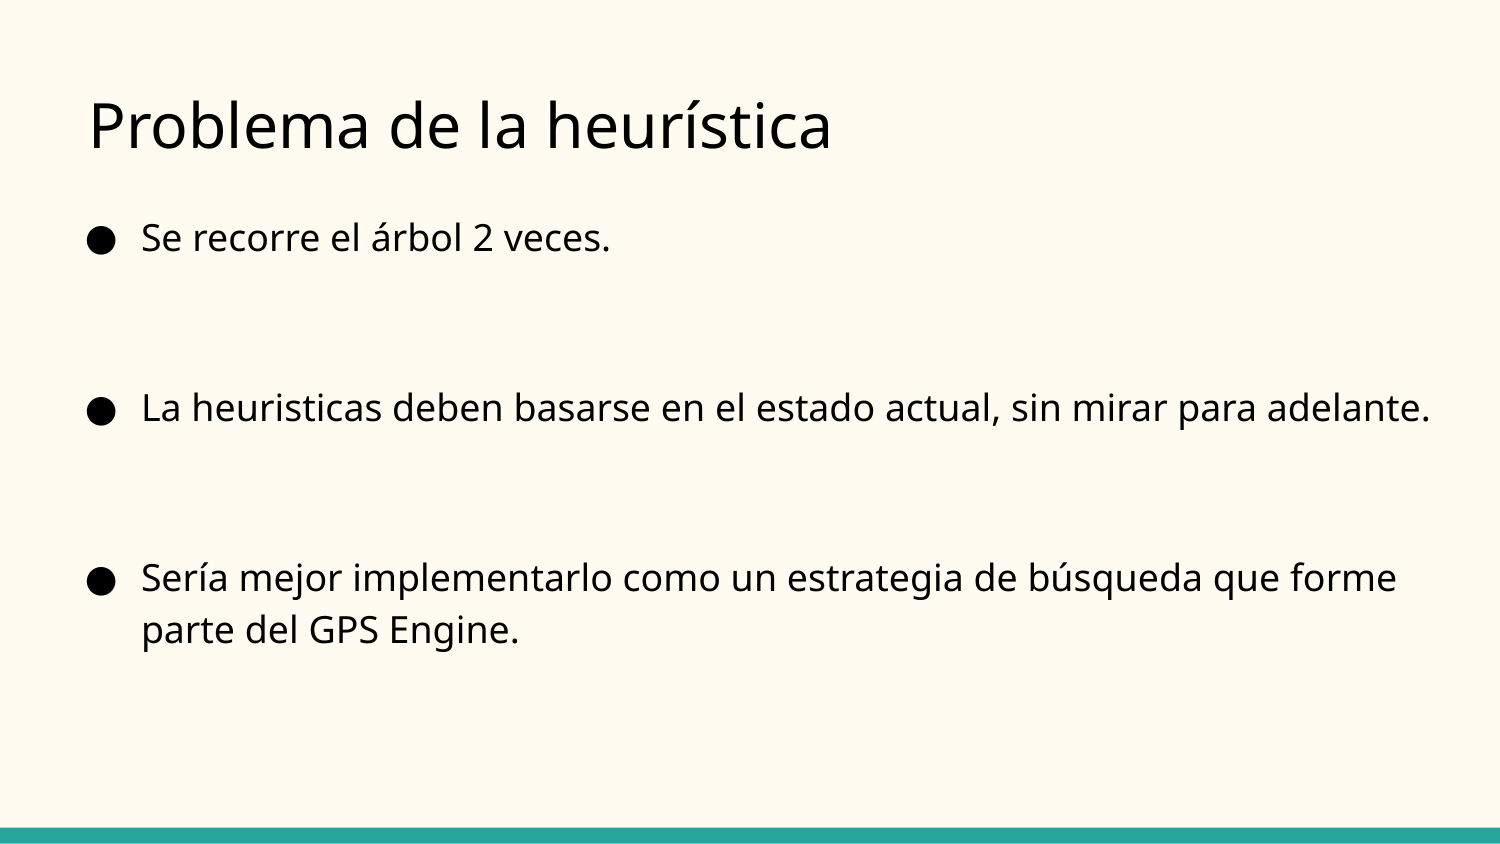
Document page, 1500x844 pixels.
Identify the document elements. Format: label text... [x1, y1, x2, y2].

title Problema de la heurística [73, 71, 1068, 172]
list Se recorre el árbol 2 veces. La heuristicas deben basarse en el estado actual, sin mirar para adelante. Sería mejor implementarlo como un estrategia de búsqueda que forme parte del GPS Engine. [51, 192, 1449, 750]
